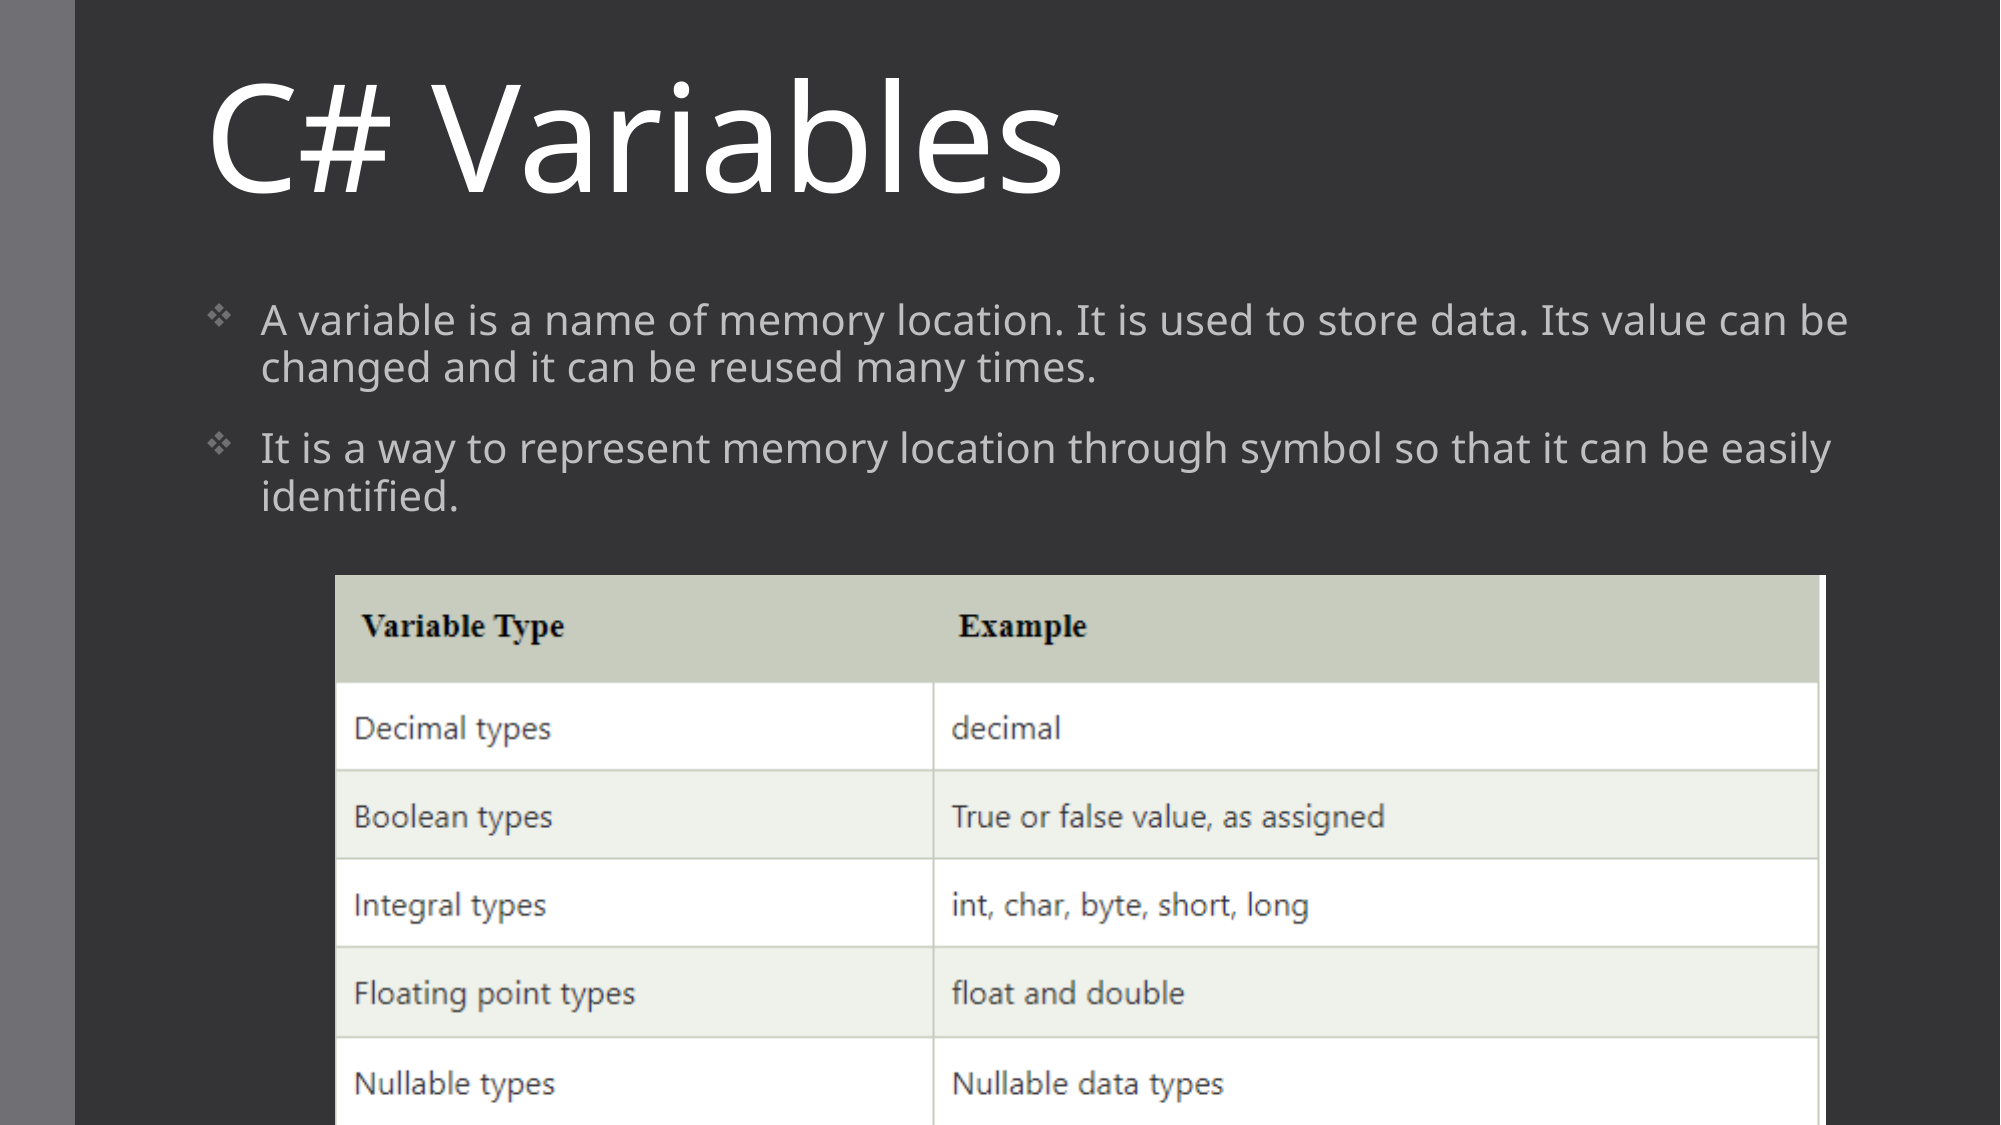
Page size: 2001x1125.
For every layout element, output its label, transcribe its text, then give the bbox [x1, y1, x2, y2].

picture [334, 575, 1826, 1125]
title C# Variables [189, 57, 1973, 231]
subtitle A variable is a name of memory location. It is used to store data. Its value can be changed and it can be reused many times. It is a way to represent memory location through symbol so that it can be easily identified. [189, 289, 1870, 925]
